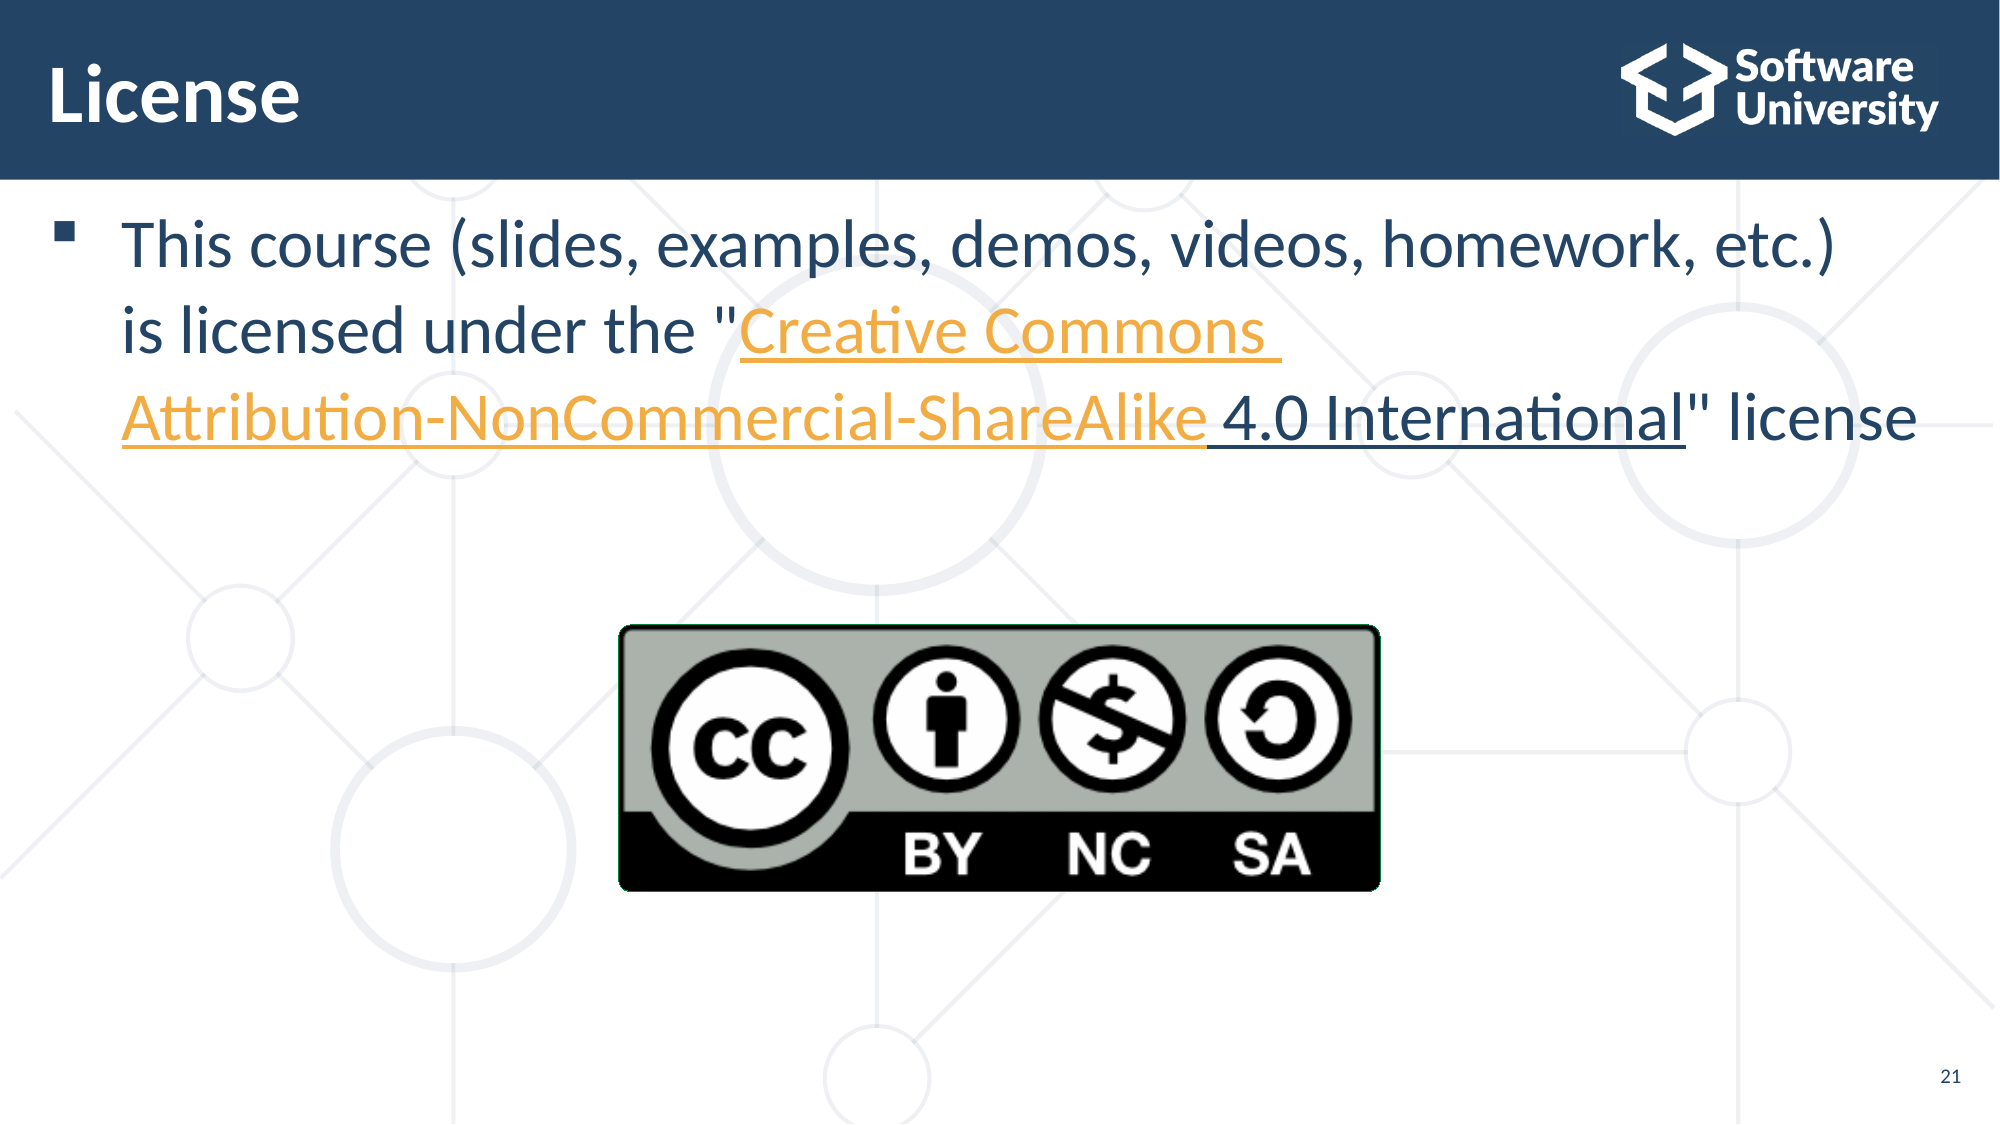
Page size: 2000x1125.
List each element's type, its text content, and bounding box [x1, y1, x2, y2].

picture [1621, 43, 1939, 136]
list This course (slides, examples, demos, videos, homework, etc.) is licensed under the "Creative Commons Attribution-NonCommercial-ShareAlike 4.0 International" license [31, 188, 1968, 484]
picture [618, 624, 1381, 892]
slide_number 21 [1896, 1049, 1968, 1101]
title License [31, 16, 1591, 162]
